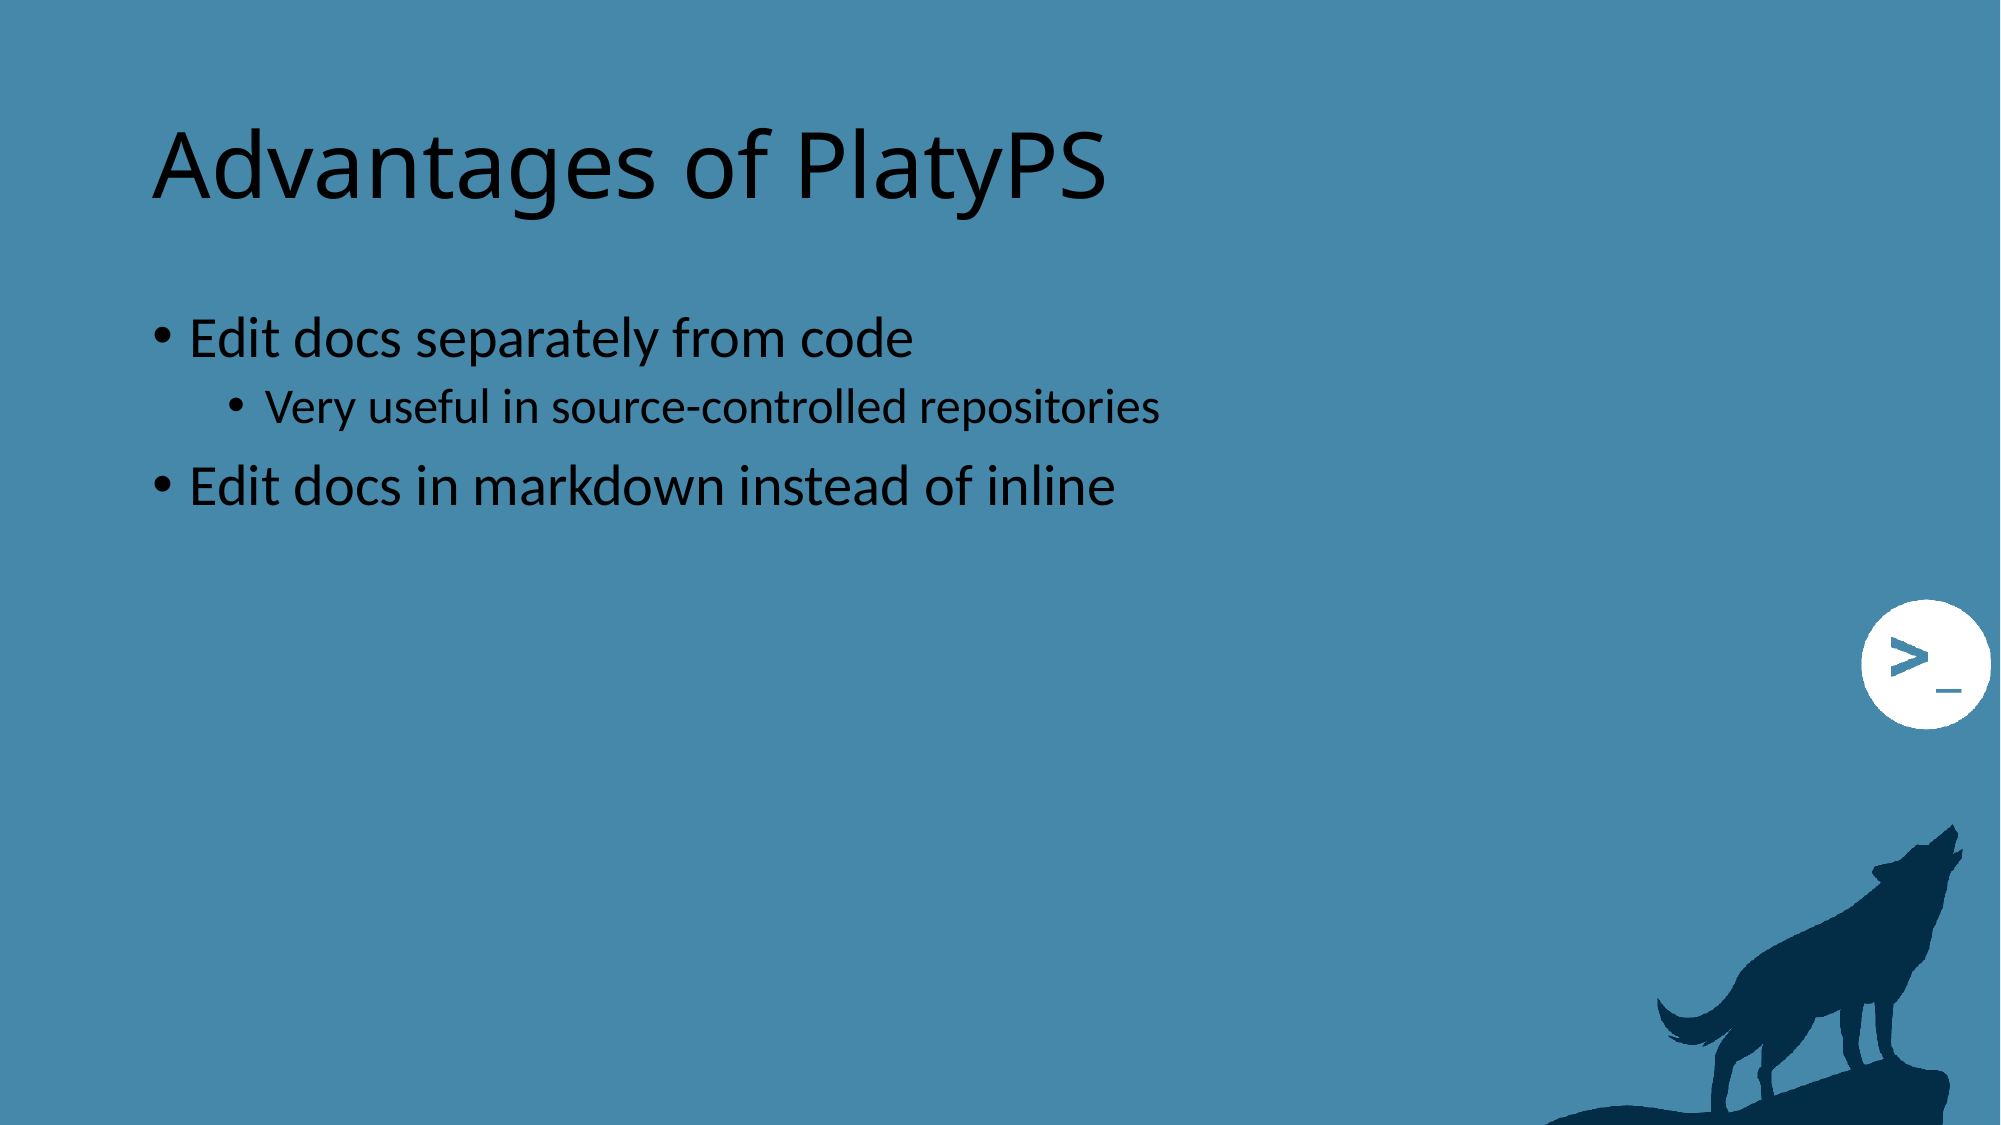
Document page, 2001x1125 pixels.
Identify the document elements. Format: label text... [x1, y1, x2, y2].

title Advantages of PlatyPS [137, 59, 1863, 278]
picture [0, 0, 2001, 1125]
list Edit docs separately from code Very useful in source-controlled repositories Edit docs in markdown instead of inline [137, 299, 1863, 1014]
